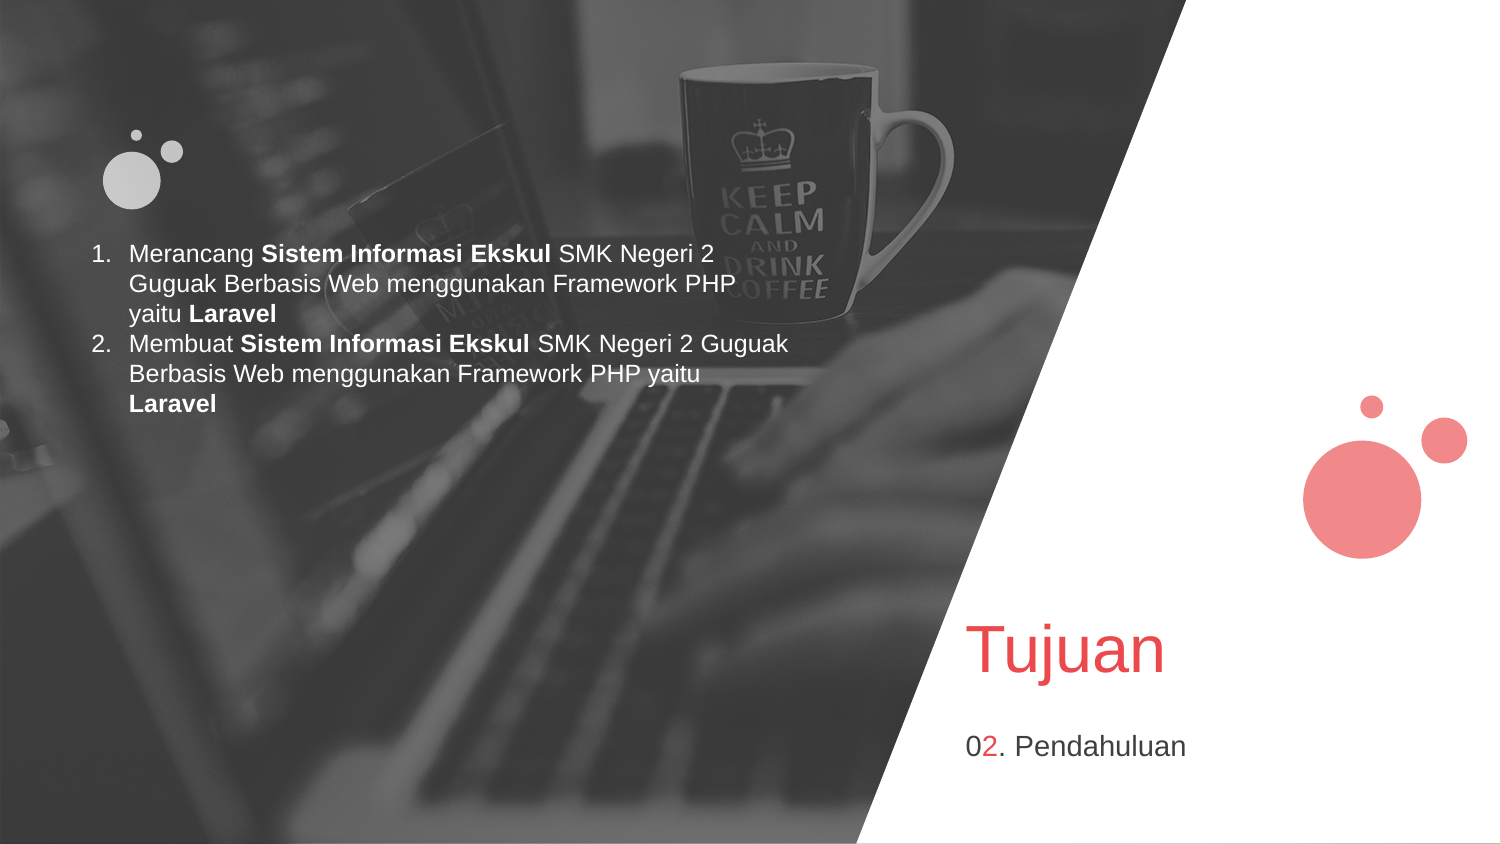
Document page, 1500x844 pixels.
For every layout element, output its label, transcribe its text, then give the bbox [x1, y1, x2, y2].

text_box Merancang Sistem Informasi Ekskul SMK Negeri 2 Guguak Berbasis Web menggunakan Framework PHP yaitu Laravel Membuat Sistem Informasi Ekskul SMK Negeri 2 Guguak Berbasis Web menggunakan Framework PHP yaitu Laravel [76, 230, 809, 425]
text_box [1302, 395, 1468, 559]
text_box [102, 129, 184, 210]
list 02. Pendahuluan [950, 721, 1500, 769]
list Tujuan [950, 599, 1500, 694]
